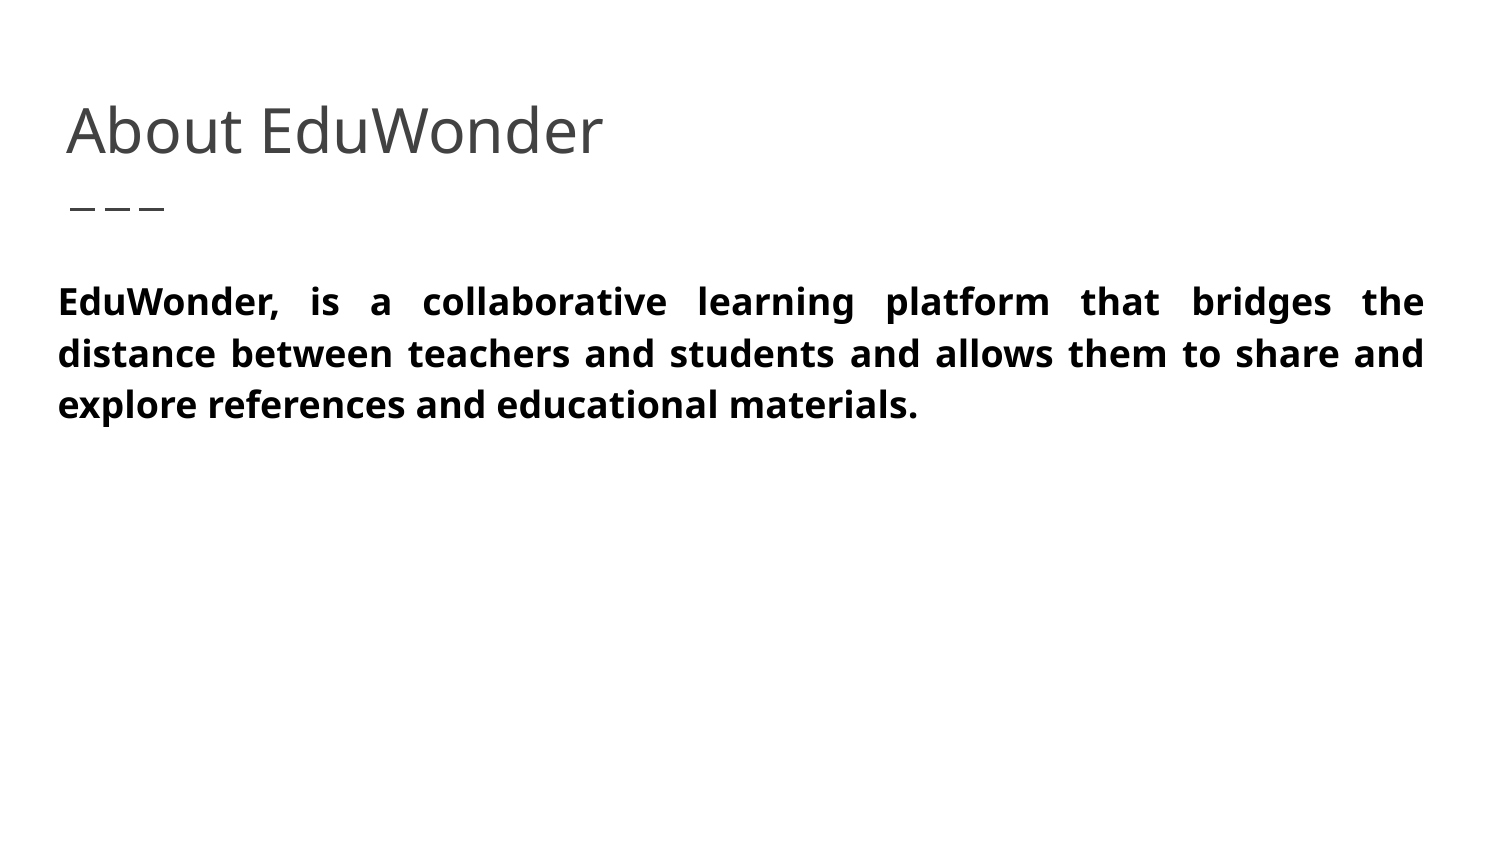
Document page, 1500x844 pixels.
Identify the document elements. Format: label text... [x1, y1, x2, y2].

title About EduWonder [51, 61, 1449, 182]
list EduWonder, is a collaborative learning platform that bridges the distance between teachers and students and allows them to share and explore references and educational materials. [42, 256, 1441, 765]
